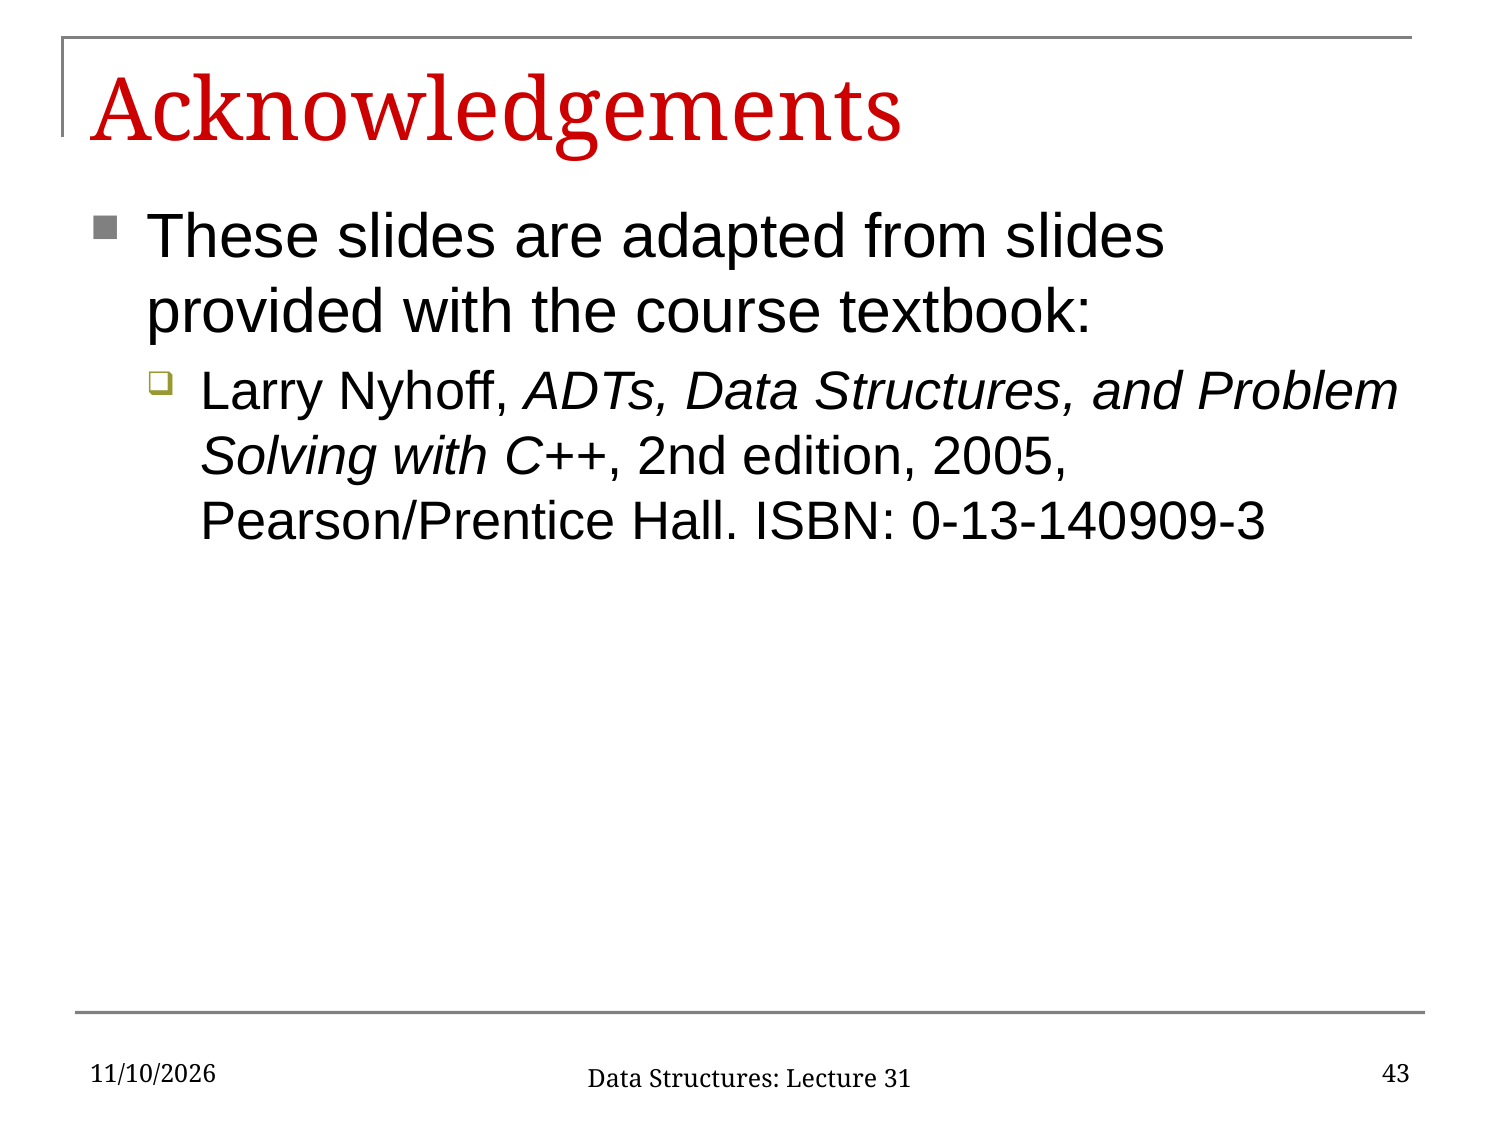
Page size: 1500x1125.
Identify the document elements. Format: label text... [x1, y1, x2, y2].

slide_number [74, 1023, 426, 1100]
footer Data Structures: Lecture 31 [512, 1024, 988, 1101]
list These slides are adapted from slides provided with the course textbook: Larry Nyhoff, ADTs, Data Structures, and Problem Solving with C++, 2nd edition, 2005, Pearson/Prentice Hall. ISBN: 0-13-140909-3 [75, 187, 1425, 1006]
slide_number 43 [1074, 1023, 1426, 1100]
title Acknowledgements [75, 45, 1425, 163]
